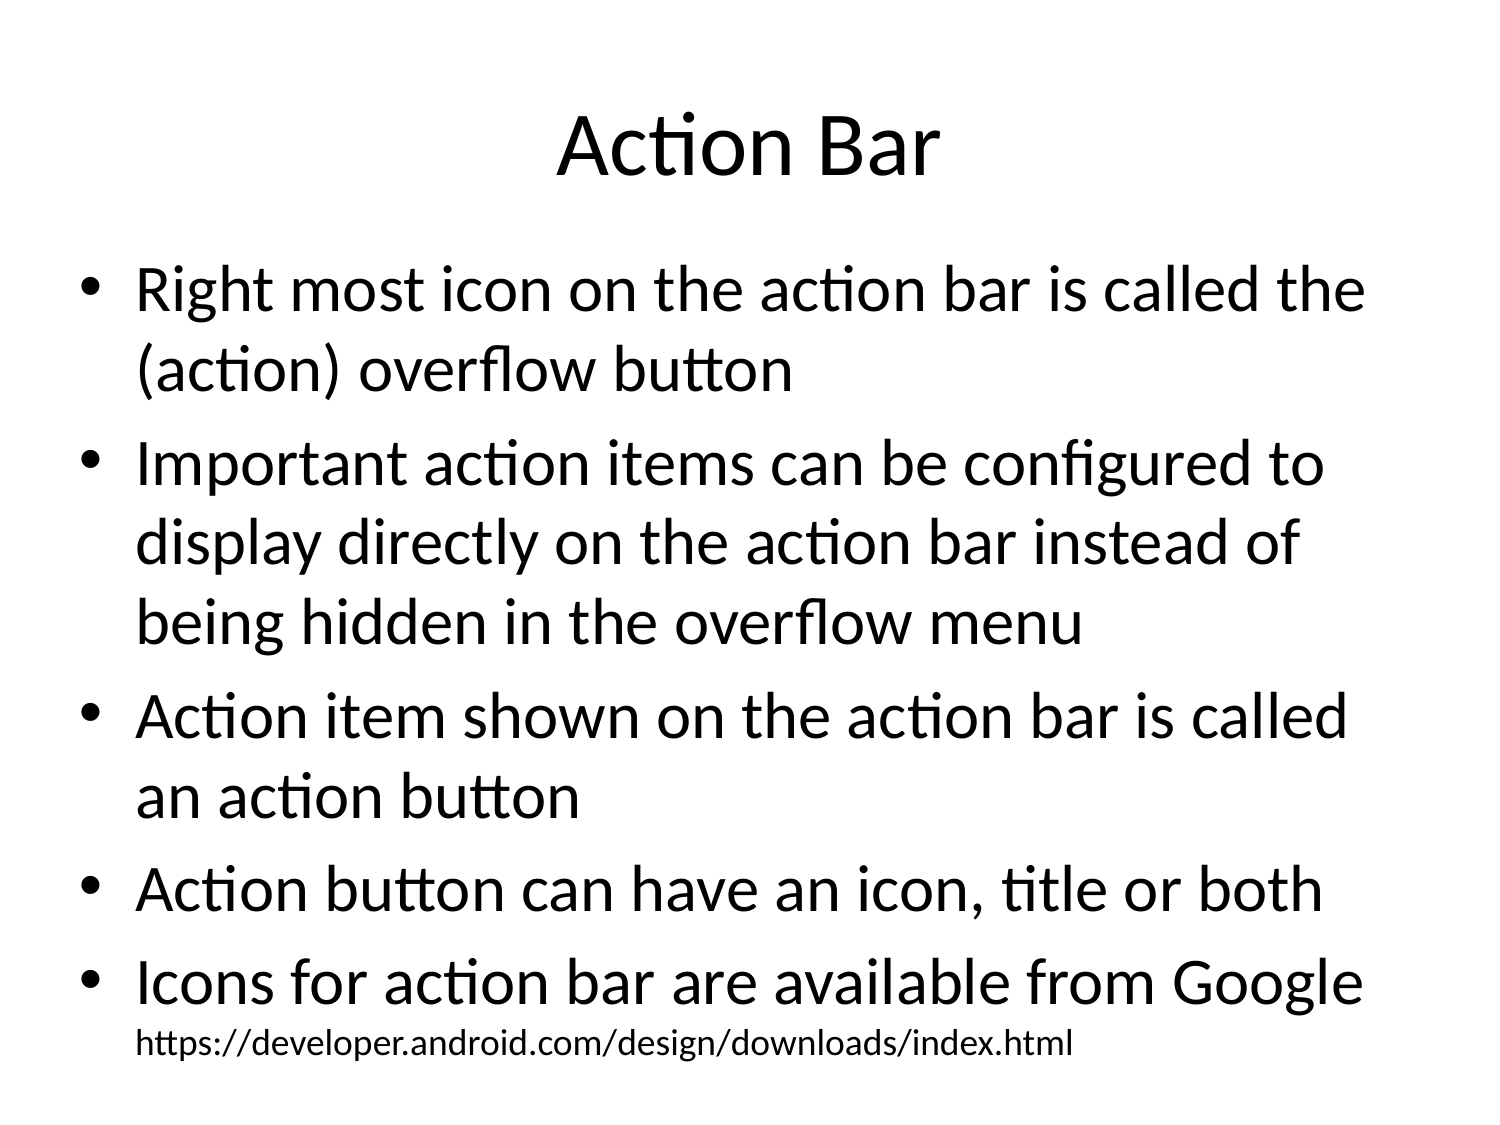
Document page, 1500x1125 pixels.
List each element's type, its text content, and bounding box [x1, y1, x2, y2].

list Right most icon on the action bar is called the (action) overflow button Important action items can be configured to display directly on the action bar instead of being hidden in the overflow menu Action item shown on the action bar is called an action button Action button can have an icon, title or both Icons for action bar are available from Google https://developer.android.com/design/downloads/index.html [63, 237, 1436, 1102]
title Action Bar [75, 45, 1425, 233]
